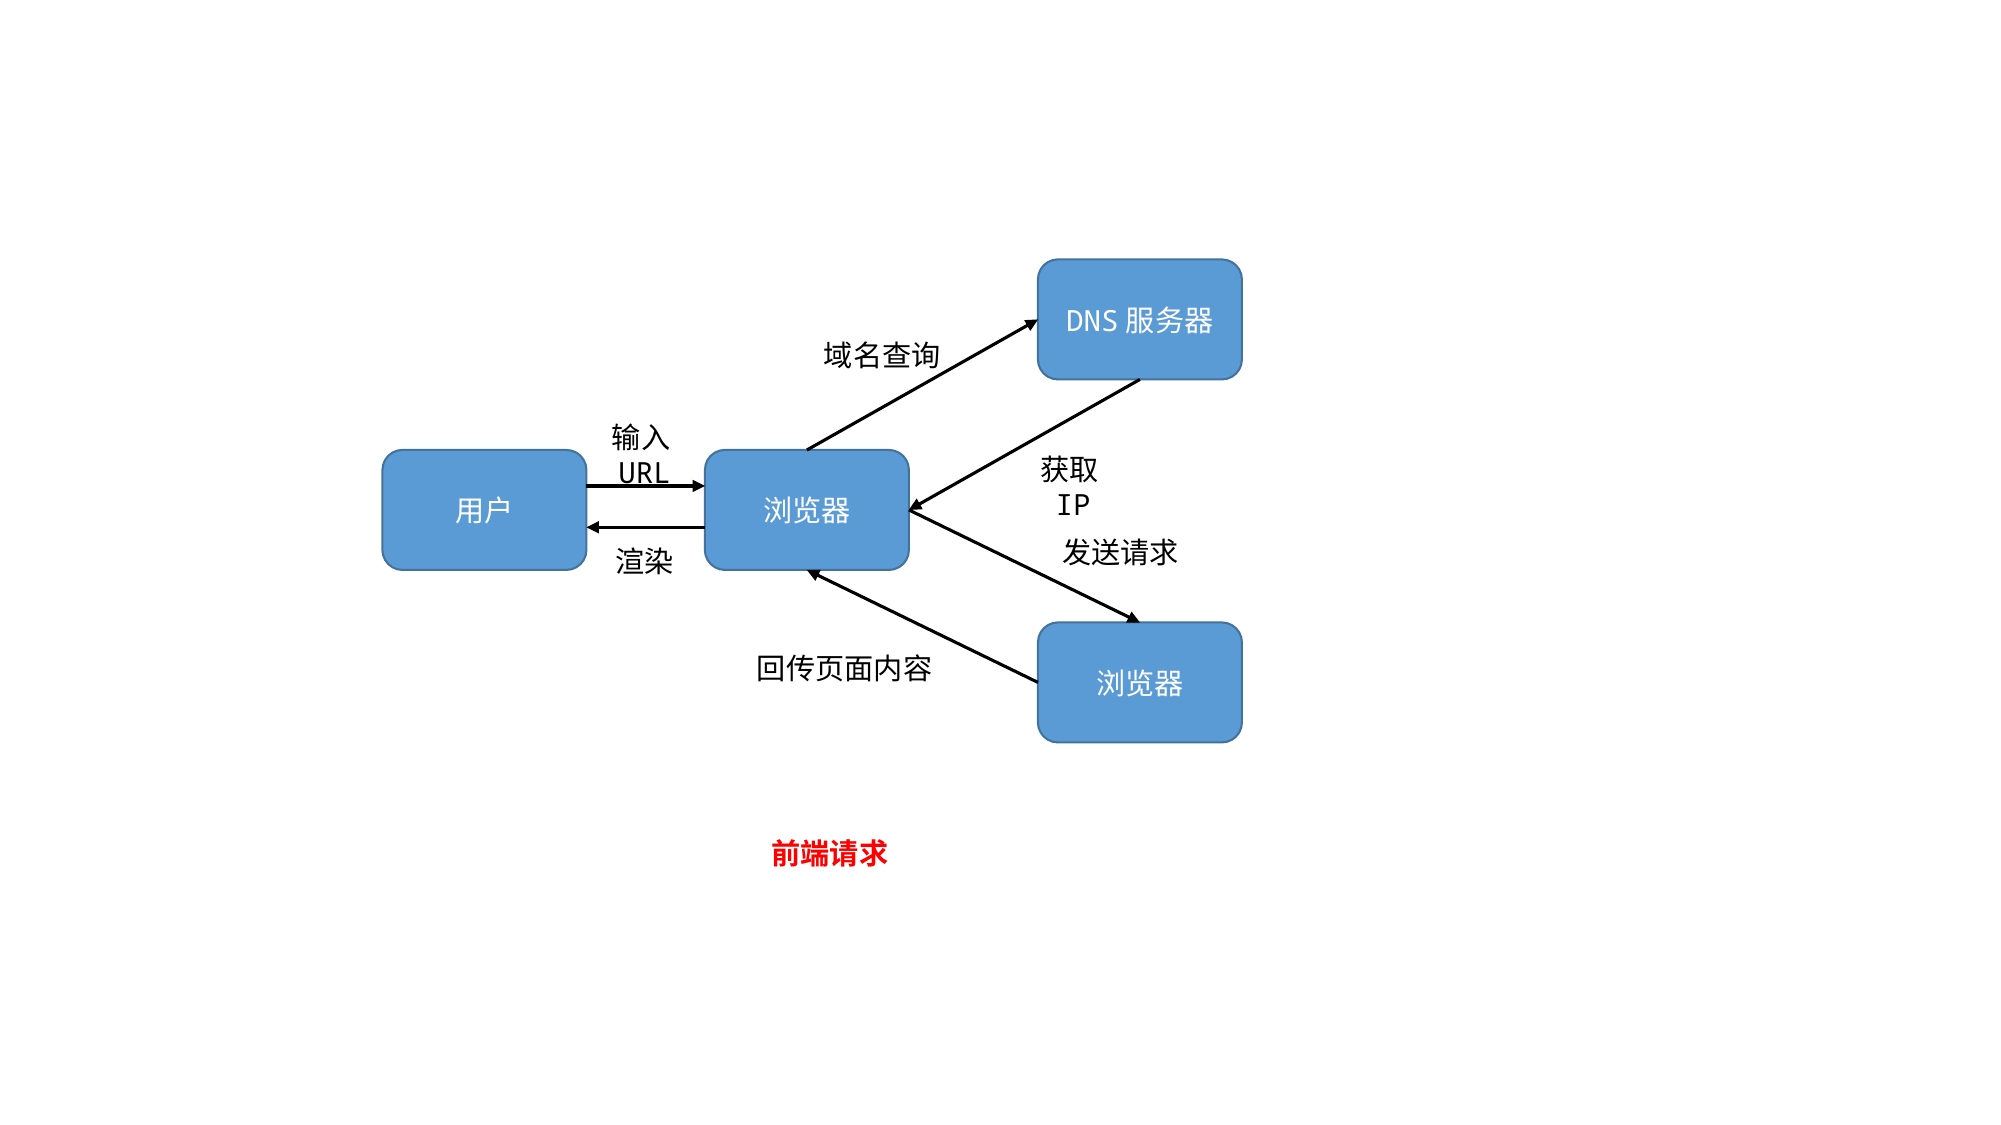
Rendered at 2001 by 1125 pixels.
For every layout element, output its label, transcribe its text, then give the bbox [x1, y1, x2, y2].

text_box 输入URL [572, 412, 717, 497]
text_box 渲染 [587, 535, 702, 586]
text_box 回传页面内容 [730, 643, 959, 693]
text_box DNS服务器 [1036, 258, 1243, 381]
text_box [806, 569, 1038, 683]
text_box 浏览器 [703, 448, 908, 571]
text_box 前端请求 [756, 827, 933, 878]
text_box 浏览器 [1036, 621, 1243, 744]
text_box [908, 509, 1140, 623]
text_box 发送请求 [1140, 527, 1203, 578]
text_box 用户 [381, 448, 588, 571]
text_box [806, 319, 1038, 450]
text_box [908, 379, 1140, 509]
